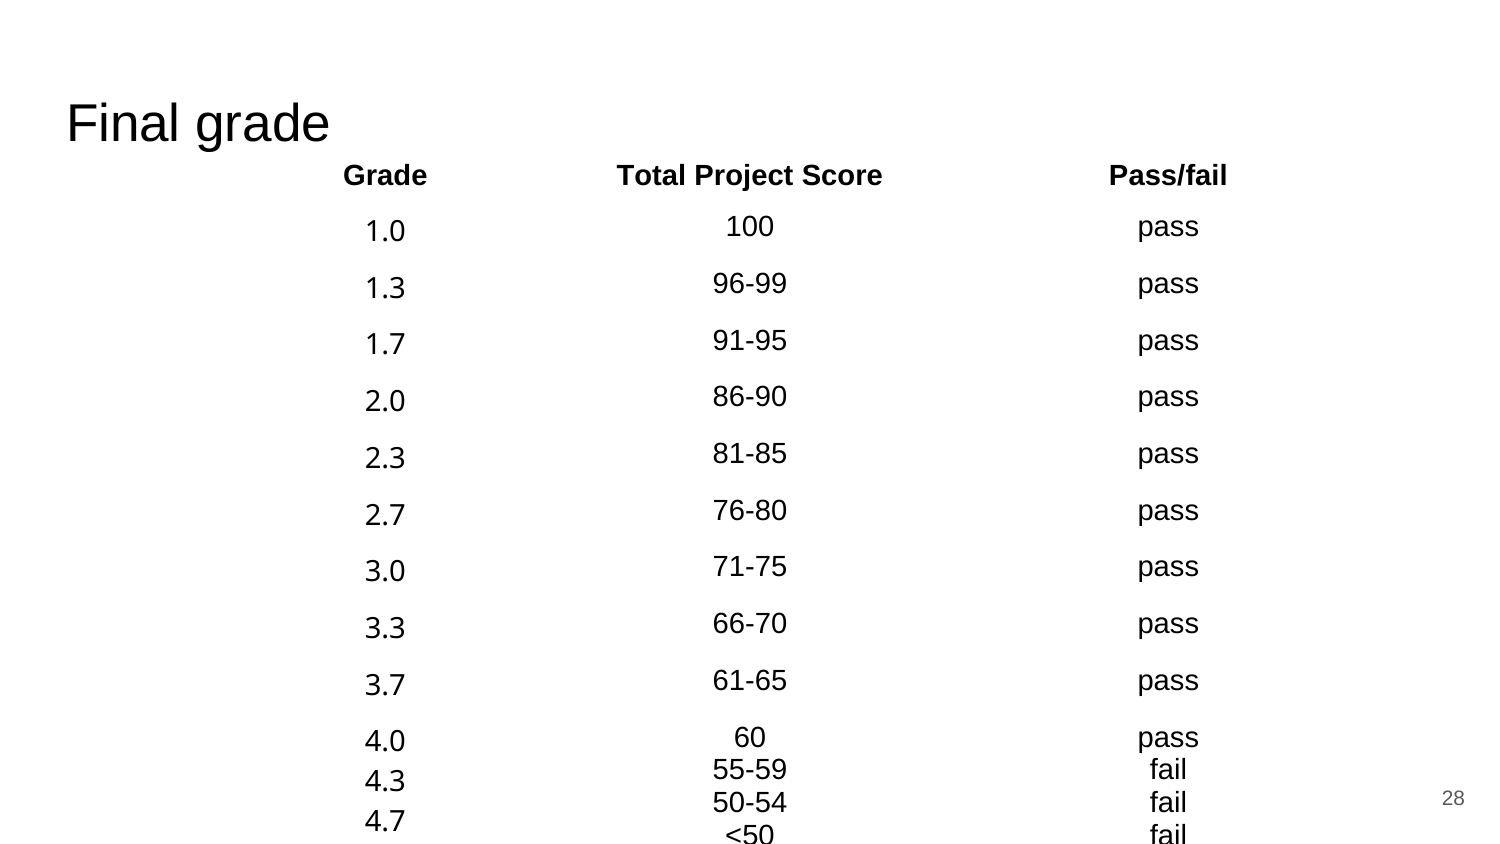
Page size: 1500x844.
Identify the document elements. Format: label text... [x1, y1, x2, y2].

table_cell pass [959, 485, 1378, 542]
table_cell pass [959, 315, 1378, 372]
table_cell 3.0 [230, 542, 541, 599]
table_cell 71-75 [541, 542, 959, 599]
table_cell 3.7 [230, 655, 541, 712]
table_cell pass [959, 655, 1378, 712]
table_header Grade [230, 151, 541, 202]
table_header Total Project Score [541, 151, 959, 202]
table_cell pass [959, 599, 1378, 655]
table_cell 66-70 [541, 599, 959, 655]
table_cell 4.0 4.3 4.7 5 [230, 712, 541, 844]
table_cell pass [959, 542, 1378, 599]
table_cell 86-90 [541, 372, 959, 429]
table_cell 2.3 [230, 429, 541, 485]
table_cell 1.3 [230, 258, 541, 315]
table_cell pass [959, 202, 1378, 258]
table_cell 100 [541, 202, 959, 258]
table_header Pass/fail [959, 151, 1378, 202]
table_cell 60 55-59 50-54 <50 [541, 712, 959, 844]
table_cell 1.0 [230, 202, 541, 258]
table_cell pass [959, 429, 1378, 485]
table_cell 76-80 [541, 485, 959, 542]
title Final grade [51, 72, 1449, 167]
table_cell pass fail fail fail [959, 712, 1378, 844]
table_cell 2.0 [230, 372, 541, 429]
slide_number 28 [1389, 764, 1480, 830]
table_cell 91-95 [541, 315, 959, 372]
table_cell pass [959, 372, 1378, 429]
table_cell pass [959, 258, 1378, 315]
table_cell 61-65 [541, 655, 959, 712]
table_cell 3.3 [230, 599, 541, 655]
table_cell 1.7 [230, 315, 541, 372]
table_cell 96-99 [541, 258, 959, 315]
table_cell 2.7 [230, 485, 541, 542]
table_cell 81-85 [541, 429, 959, 485]
